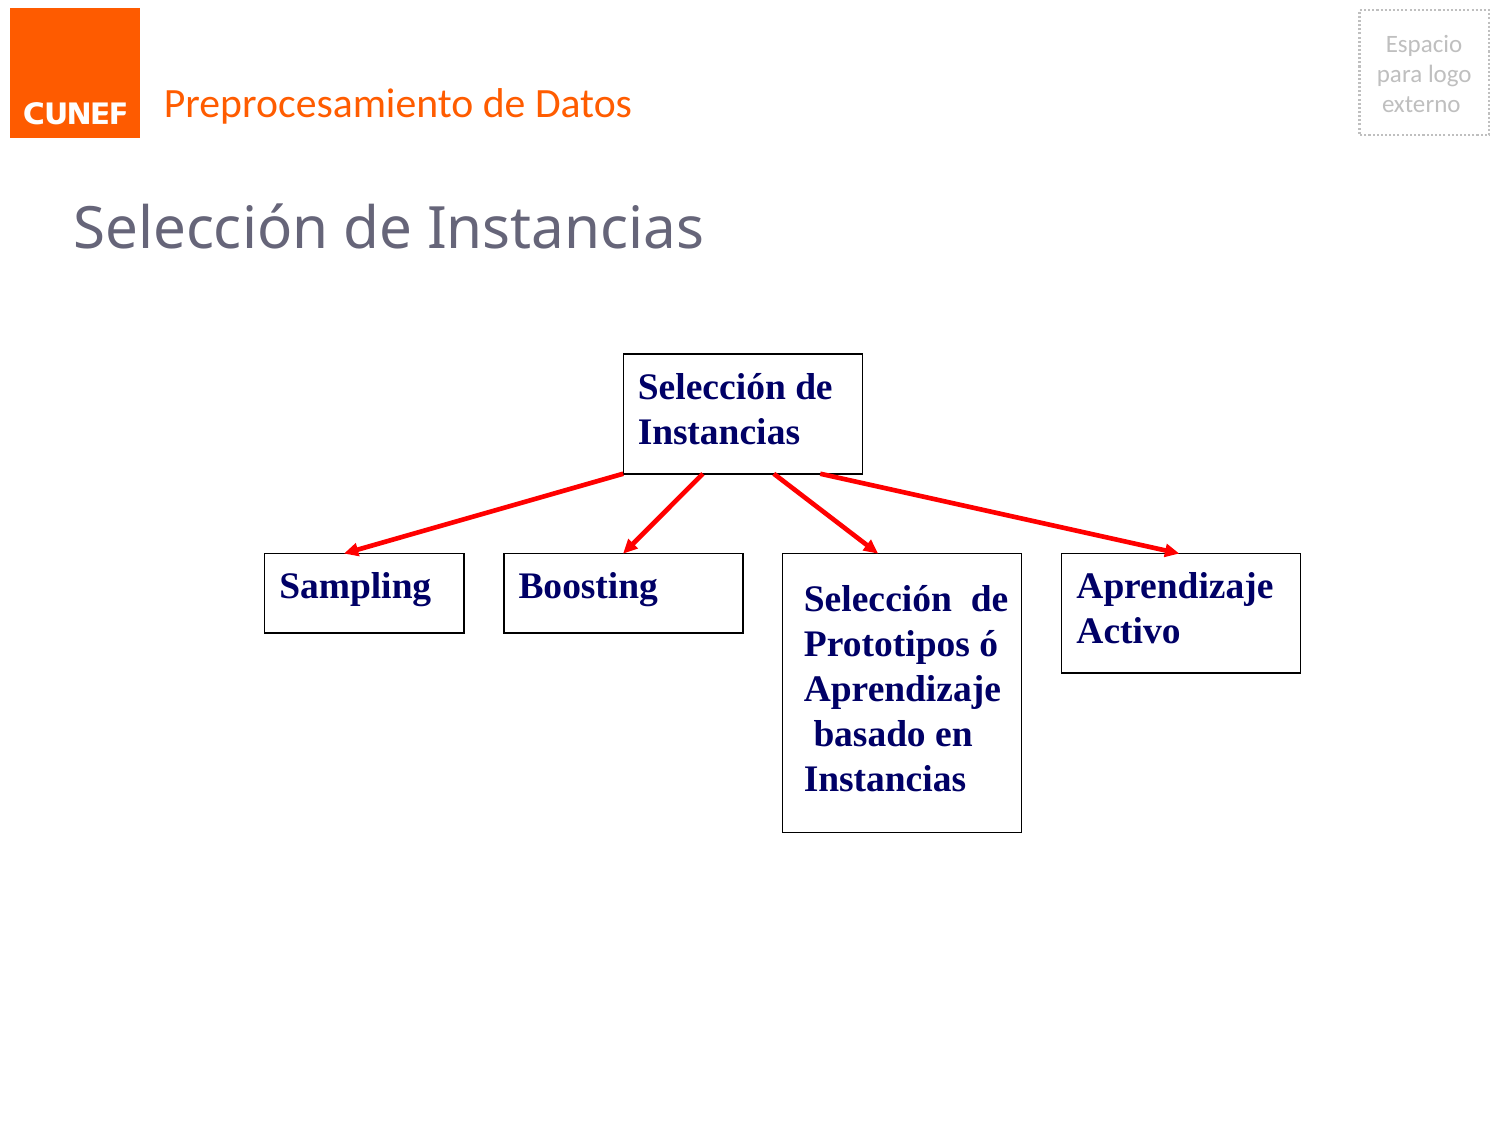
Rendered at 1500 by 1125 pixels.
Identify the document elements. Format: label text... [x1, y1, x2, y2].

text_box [25, 314, 1500, 873]
text_box Selección de Instancias [58, 196, 720, 268]
picture [10, 8, 140, 138]
title Preprocesamiento de Datos [149, 8, 1350, 134]
